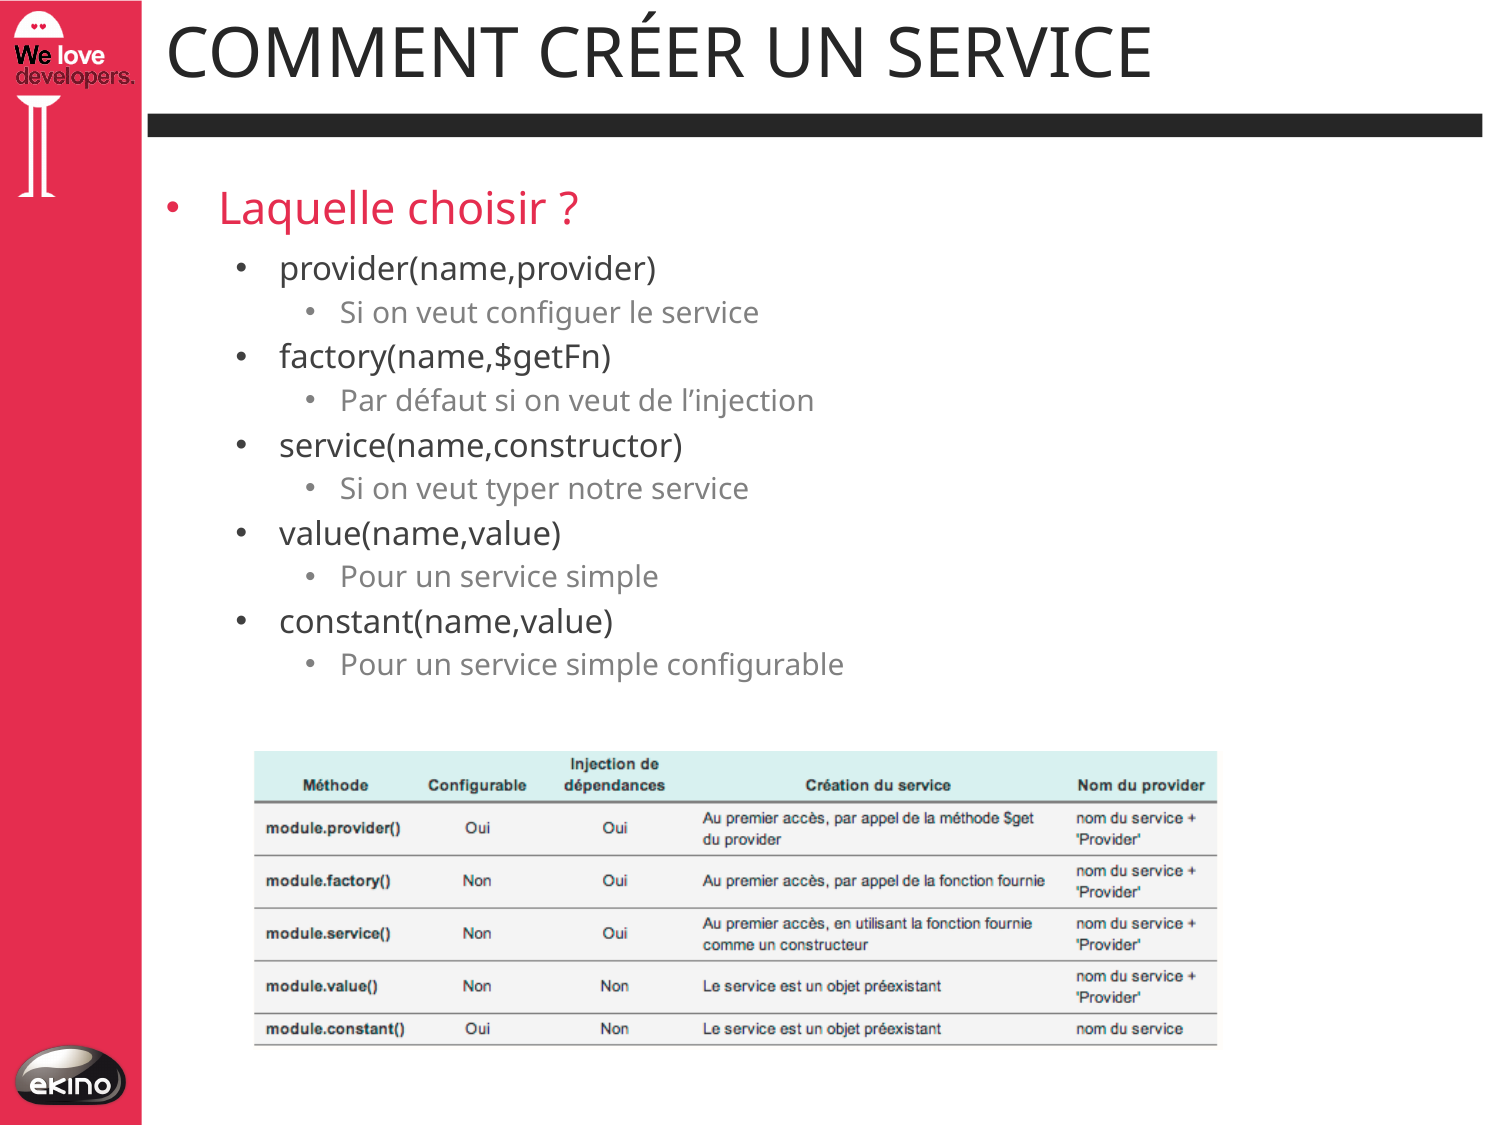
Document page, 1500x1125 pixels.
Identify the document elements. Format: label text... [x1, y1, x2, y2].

picture [253, 751, 1223, 1051]
picture [11, 1041, 130, 1109]
title Comment créer un service [151, 0, 1483, 99]
picture [6, 1, 136, 197]
list Laquelle choisir ? provider(name,provider) Si on veut configuer le service factory(name,$getFn) Par défaut si on veut de l’injection service(name,constructor) Si on veut typer notre service value(name,value) Pour un service simple constant(name,value) Pour un service simple configurable [151, 172, 1483, 693]
